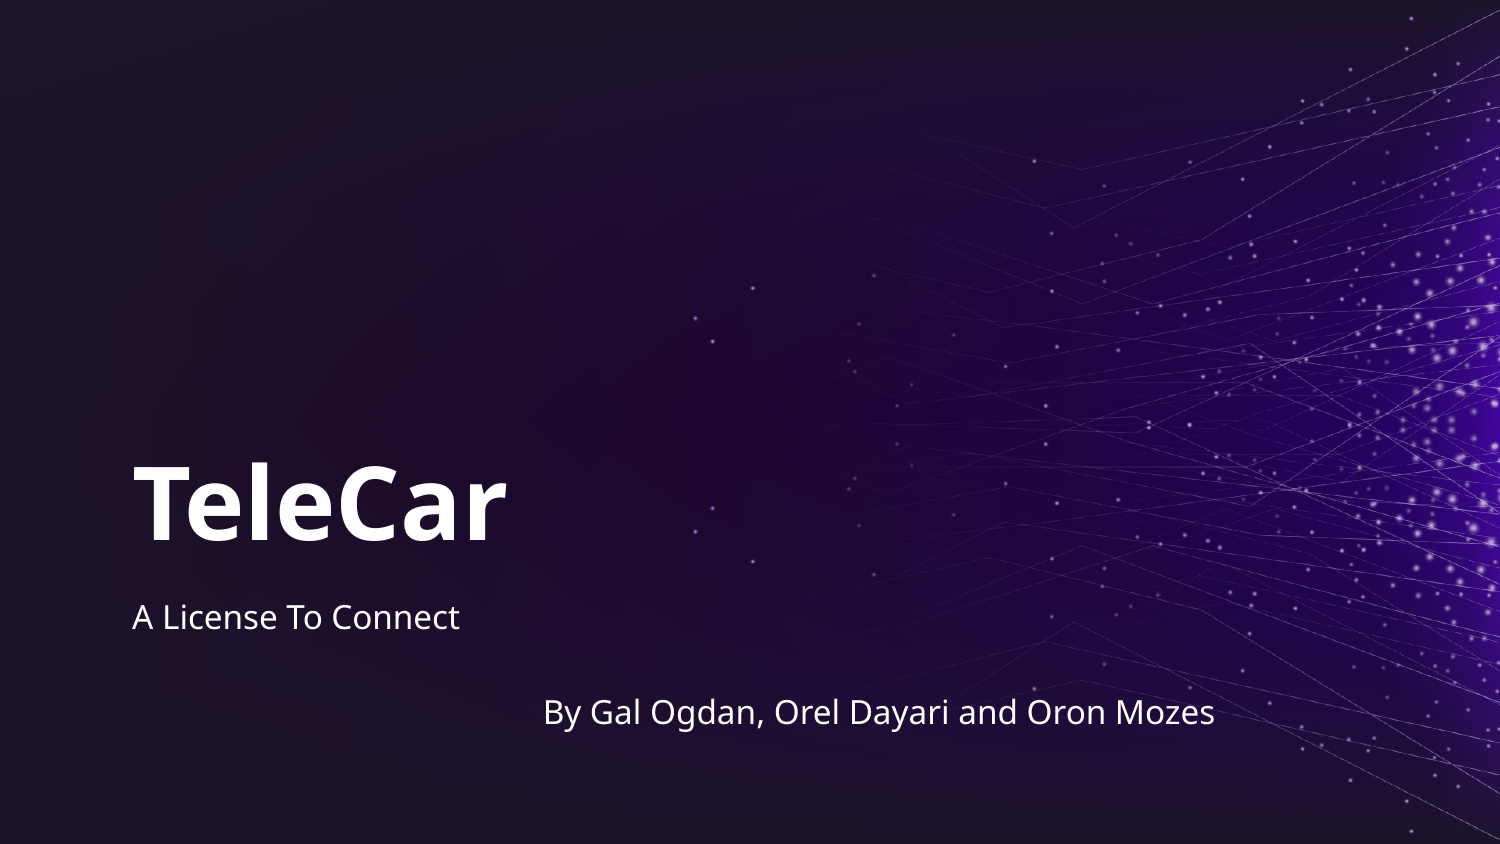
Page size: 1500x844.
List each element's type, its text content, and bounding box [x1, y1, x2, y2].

subtitle A License To Connect [116, 581, 992, 658]
text_box By Gal Ogdan, Orel Dayari and Oron Mozes [528, 676, 1403, 753]
picture [609, 2, 1500, 844]
title TeleCar [116, 129, 992, 576]
